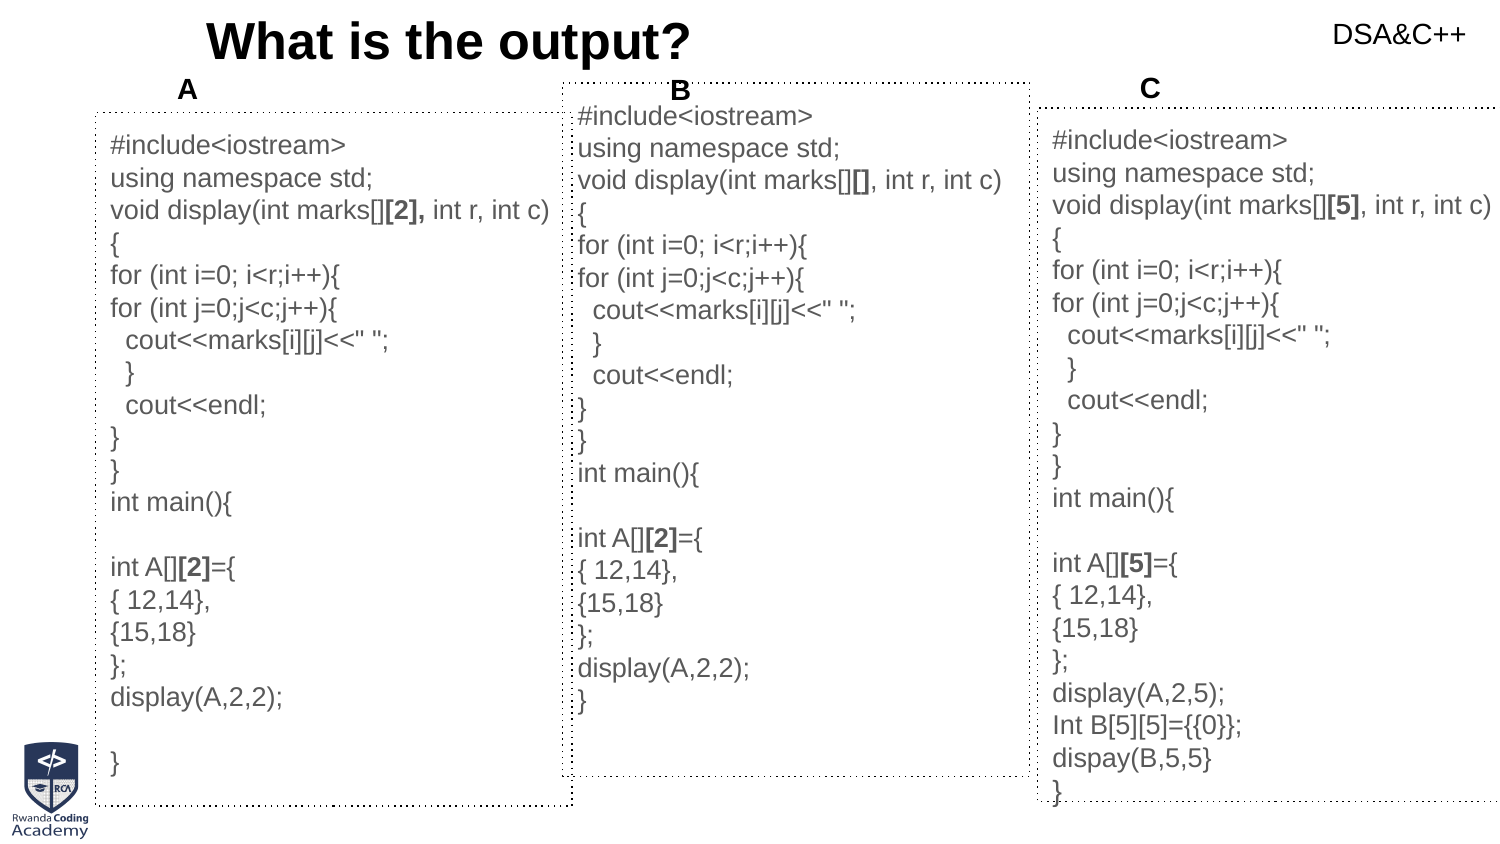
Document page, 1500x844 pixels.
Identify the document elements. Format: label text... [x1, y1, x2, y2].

list #include<iostream> using namespace std; void display(int marks[][], int r, int c) { for (int i=0; i<r;i++){ for (int j=0;j<c;j++){ cout<<marks[i][j]<<" "; } cout<<endl; } } int main(){ int A[][2]={ { 12,14}, {15,18} }; display(A,2,2); } [562, 99, 1030, 777]
list #include<iostream> using namespace std; void display(int marks[][5], int r, int c) { for (int i=0; i<r;i++){ for (int j=0;j<c;j++){ cout<<marks[i][j]<<" "; } cout<<endl; } } int main(){ int A[][5]={ { 12,14}, {15,18} }; display(A,2,5); Int B[5][5]={{0}}; dispay(B,5,5} } [1037, 107, 1500, 802]
text_box C [1124, 62, 1236, 112]
text_box A [161, 63, 273, 113]
list #include<iostream> using namespace std; void display(int marks[][2], int r, int c) { for (int i=0; i<r;i++){ for (int j=0;j<c;j++){ cout<<marks[i][j]<<" "; } cout<<endl; } } int main(){ int A[][2]={ { 12,14}, {15,18} }; display(A,2,2); } [95, 112, 572, 807]
text_box What is the output? [191, 0, 1411, 99]
text_box B [655, 64, 766, 114]
picture [0, 738, 101, 844]
